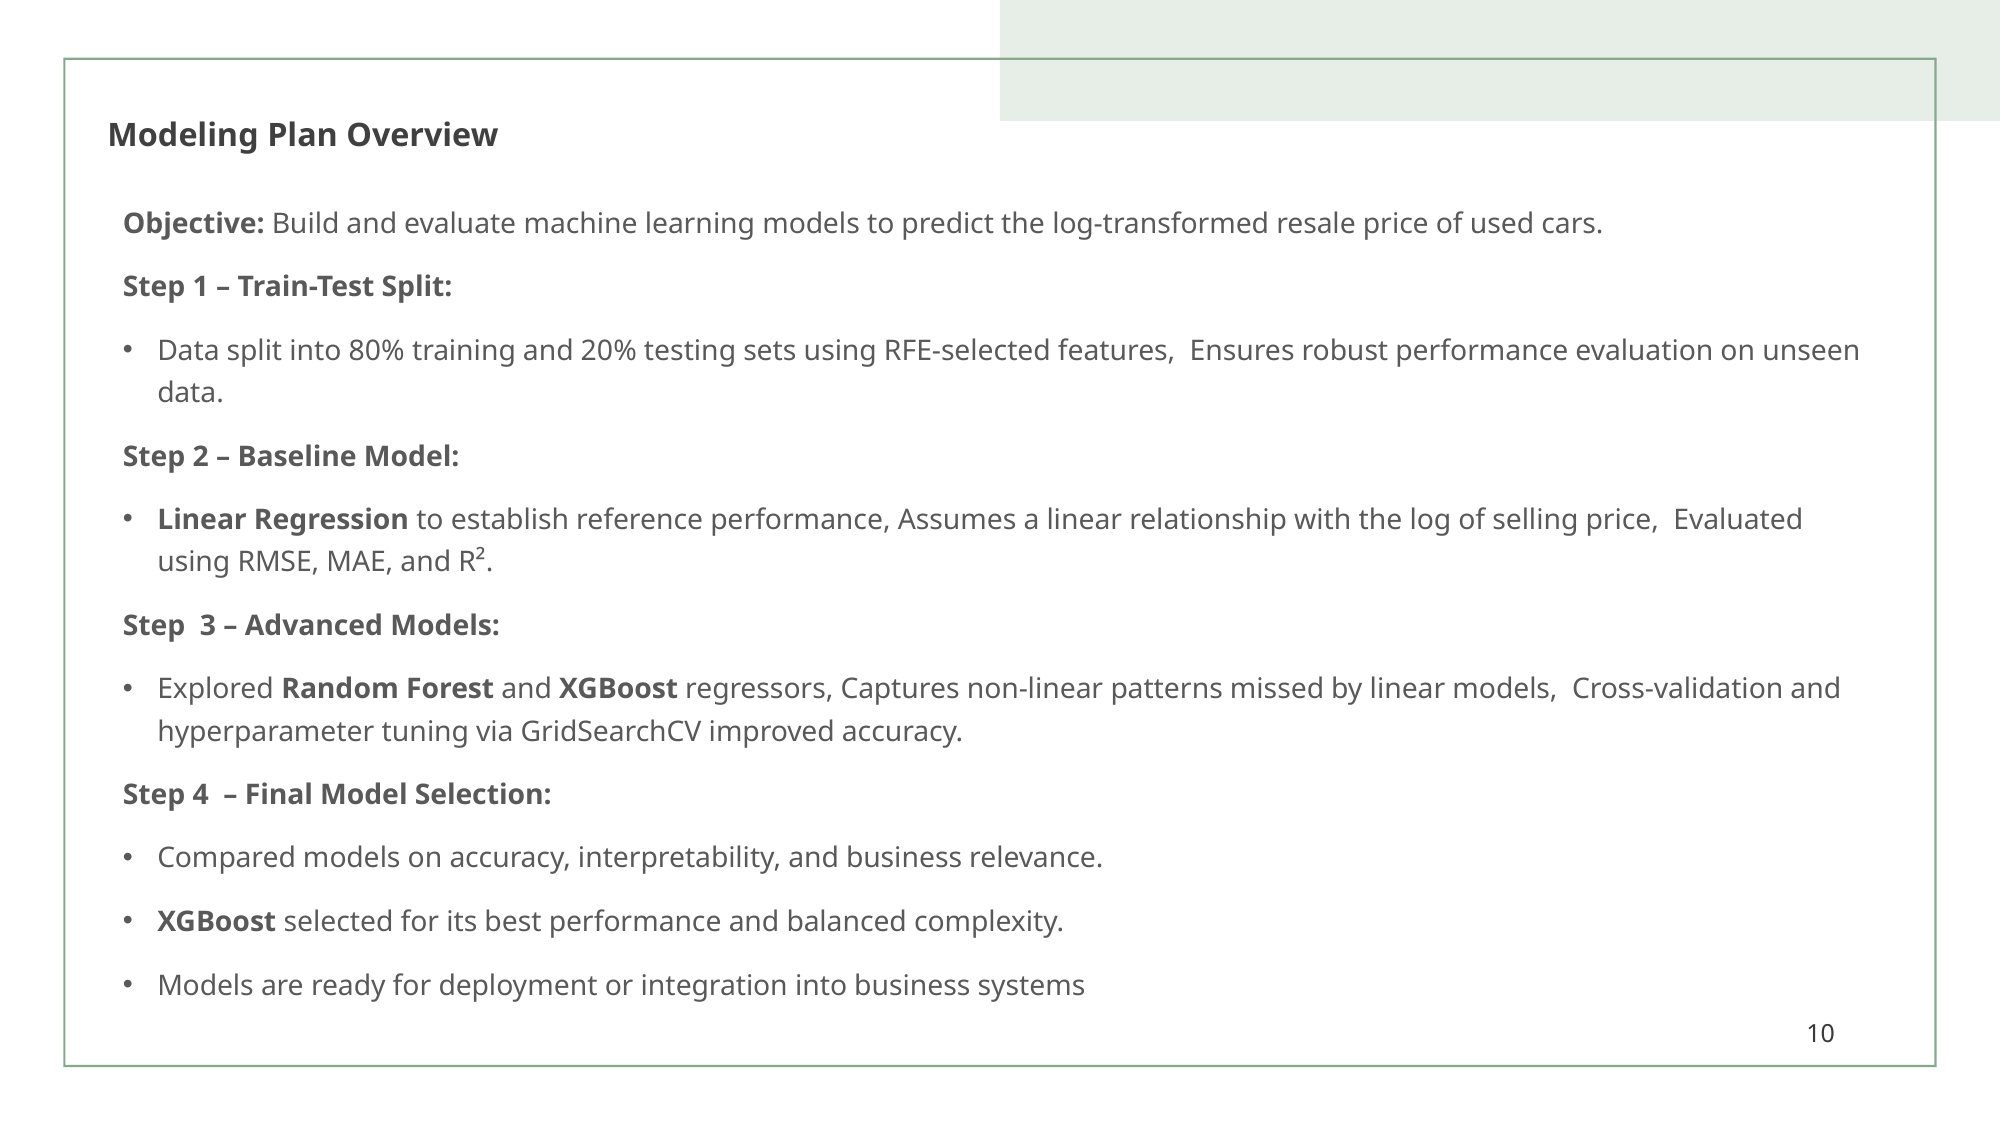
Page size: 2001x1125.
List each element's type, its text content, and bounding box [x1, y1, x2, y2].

slide_number 10 [1400, 1004, 1850, 1064]
list Objective: Build and evaluate machine learning models to predict the log-transformed resale price of used cars. Step 1 – Train-Test Split: Data split into 80% training and 20% testing sets using RFE-selected features, Ensures robust performance evaluation on unseen data. Step 2 – Baseline Model: Linear Regression to establish reference performance, Assumes a linear relationship with the log of selling price, Evaluated using RMSE, MAE, and R². Step 3 – Advanced Models: Explored Random Forest and XGBoost regressors, Captures non-linear patterns missed by linear models, Cross-validation and hyperparameter tuning via GridSearchCV improved accuracy. Step 4 – Final Model Selection: Compared models on accuracy, interpretability, and business relevance. XGBoost selected for its best performance and balanced complexity. Models are ready for deployment or integration into business systems [107, 189, 1887, 1015]
title Modeling Plan Overview [92, 110, 1200, 201]
